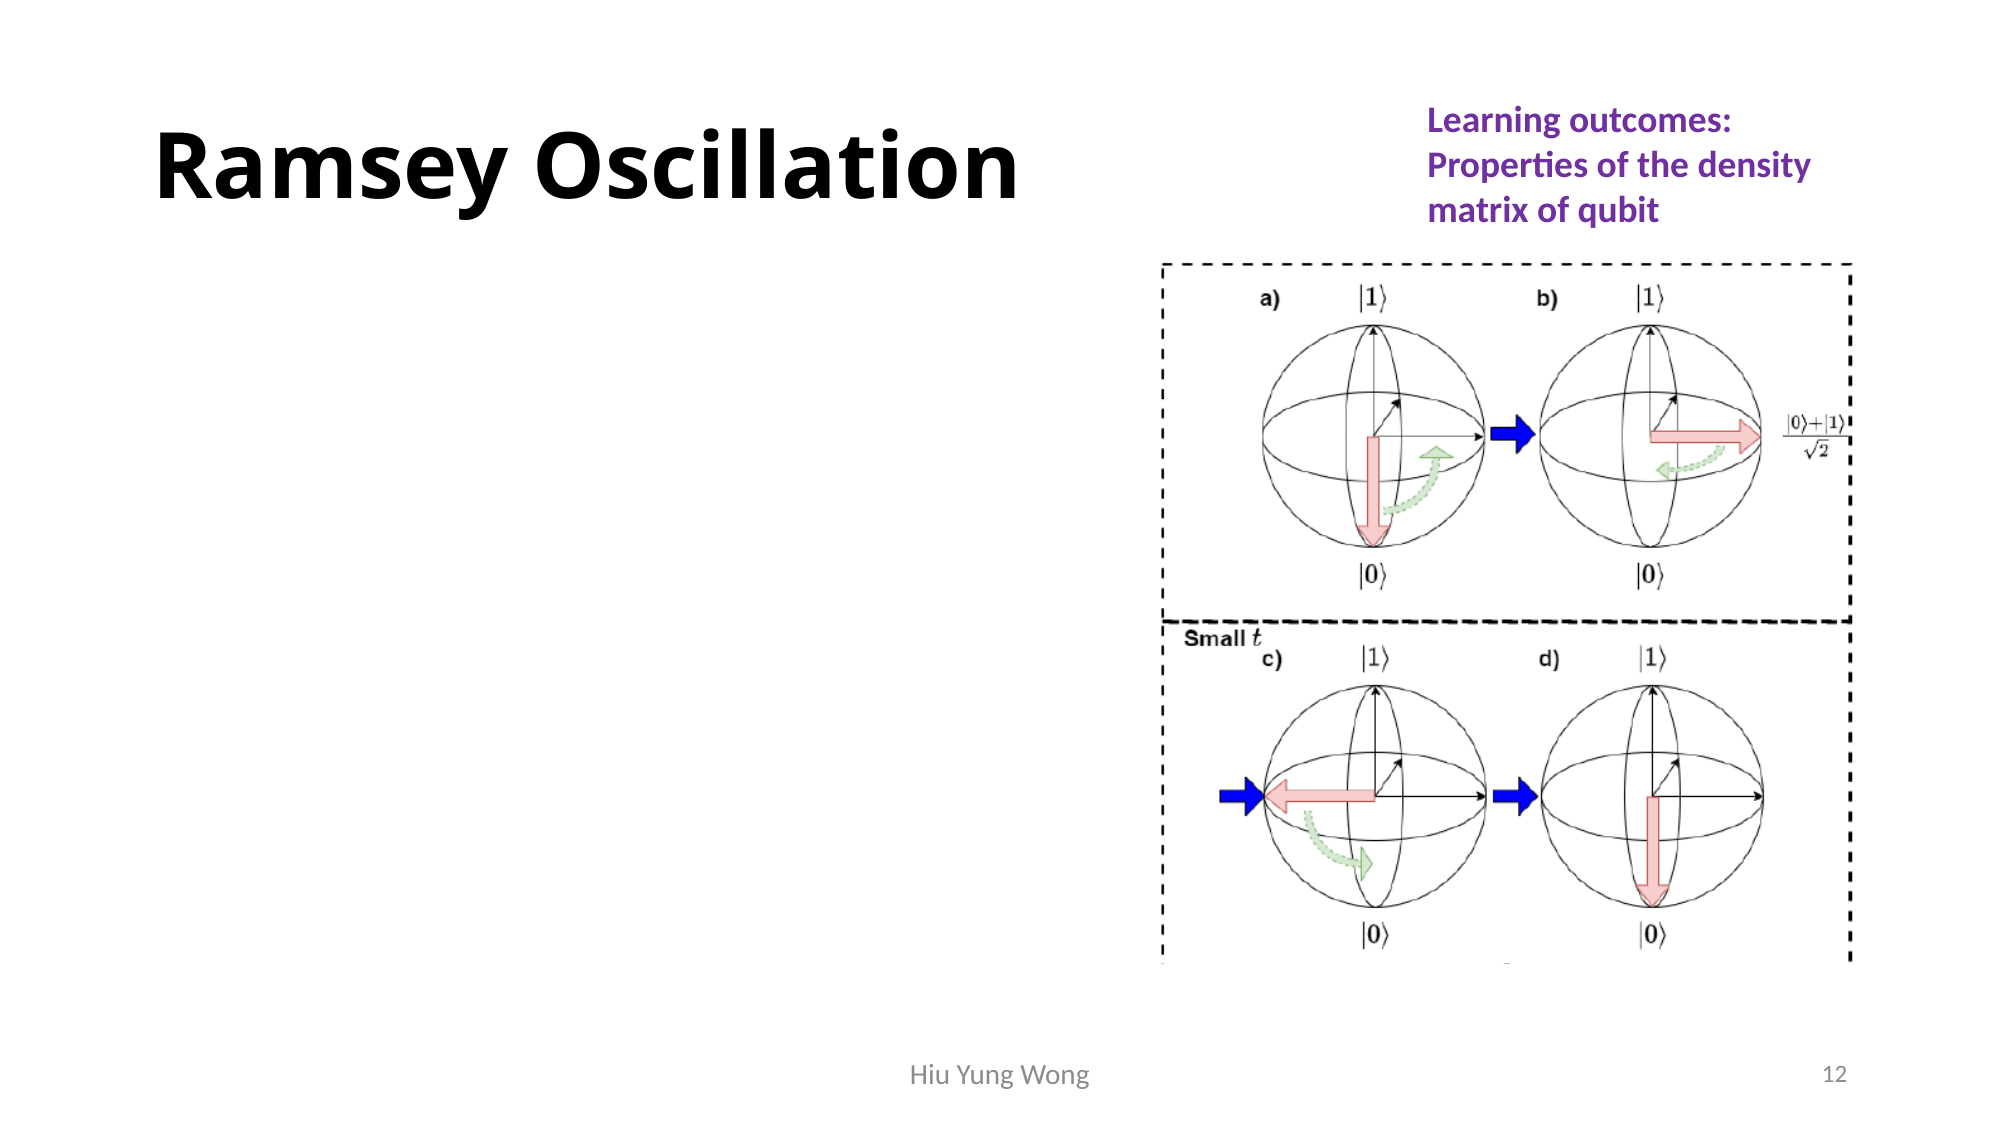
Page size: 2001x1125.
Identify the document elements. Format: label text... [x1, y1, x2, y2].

footer Hiu Yung Wong [662, 1042, 1338, 1103]
title Ramsey Oscillation [137, 59, 1863, 278]
text_box Learning outcomes: Properties of the density matrix of qubit [1412, 87, 1913, 238]
slide_number 12 [1412, 1042, 1863, 1103]
picture [1149, 238, 1875, 964]
